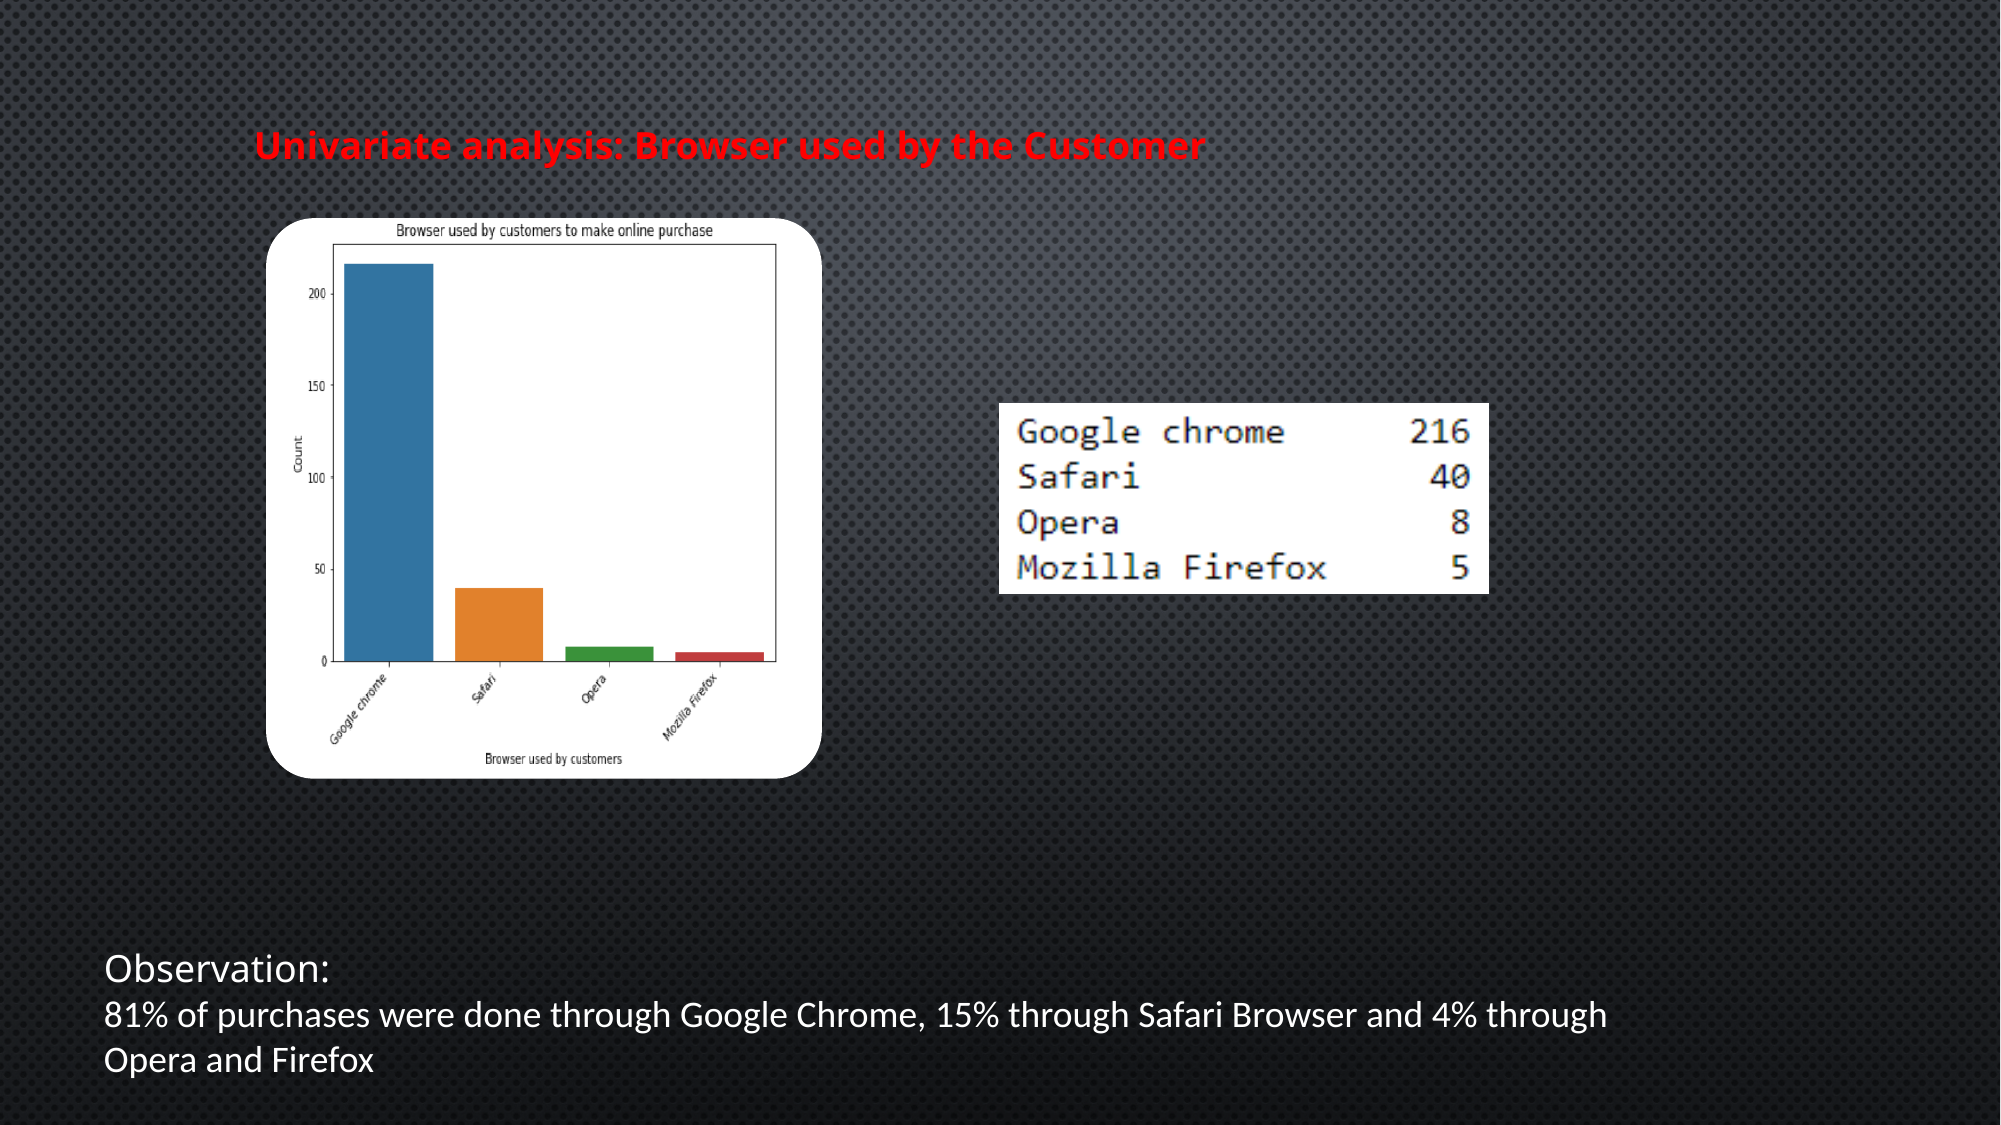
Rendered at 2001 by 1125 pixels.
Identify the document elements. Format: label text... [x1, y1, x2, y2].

picture [265, 217, 823, 779]
text_box Univariate analysis: Browser used by the Customer [238, 114, 1738, 175]
picture [999, 403, 1489, 594]
text_box Observation: 81% of purchases were done through Google Chrome, 15% through Safari Browser and 4% through Opera and Firefox [88, 937, 1688, 1088]
